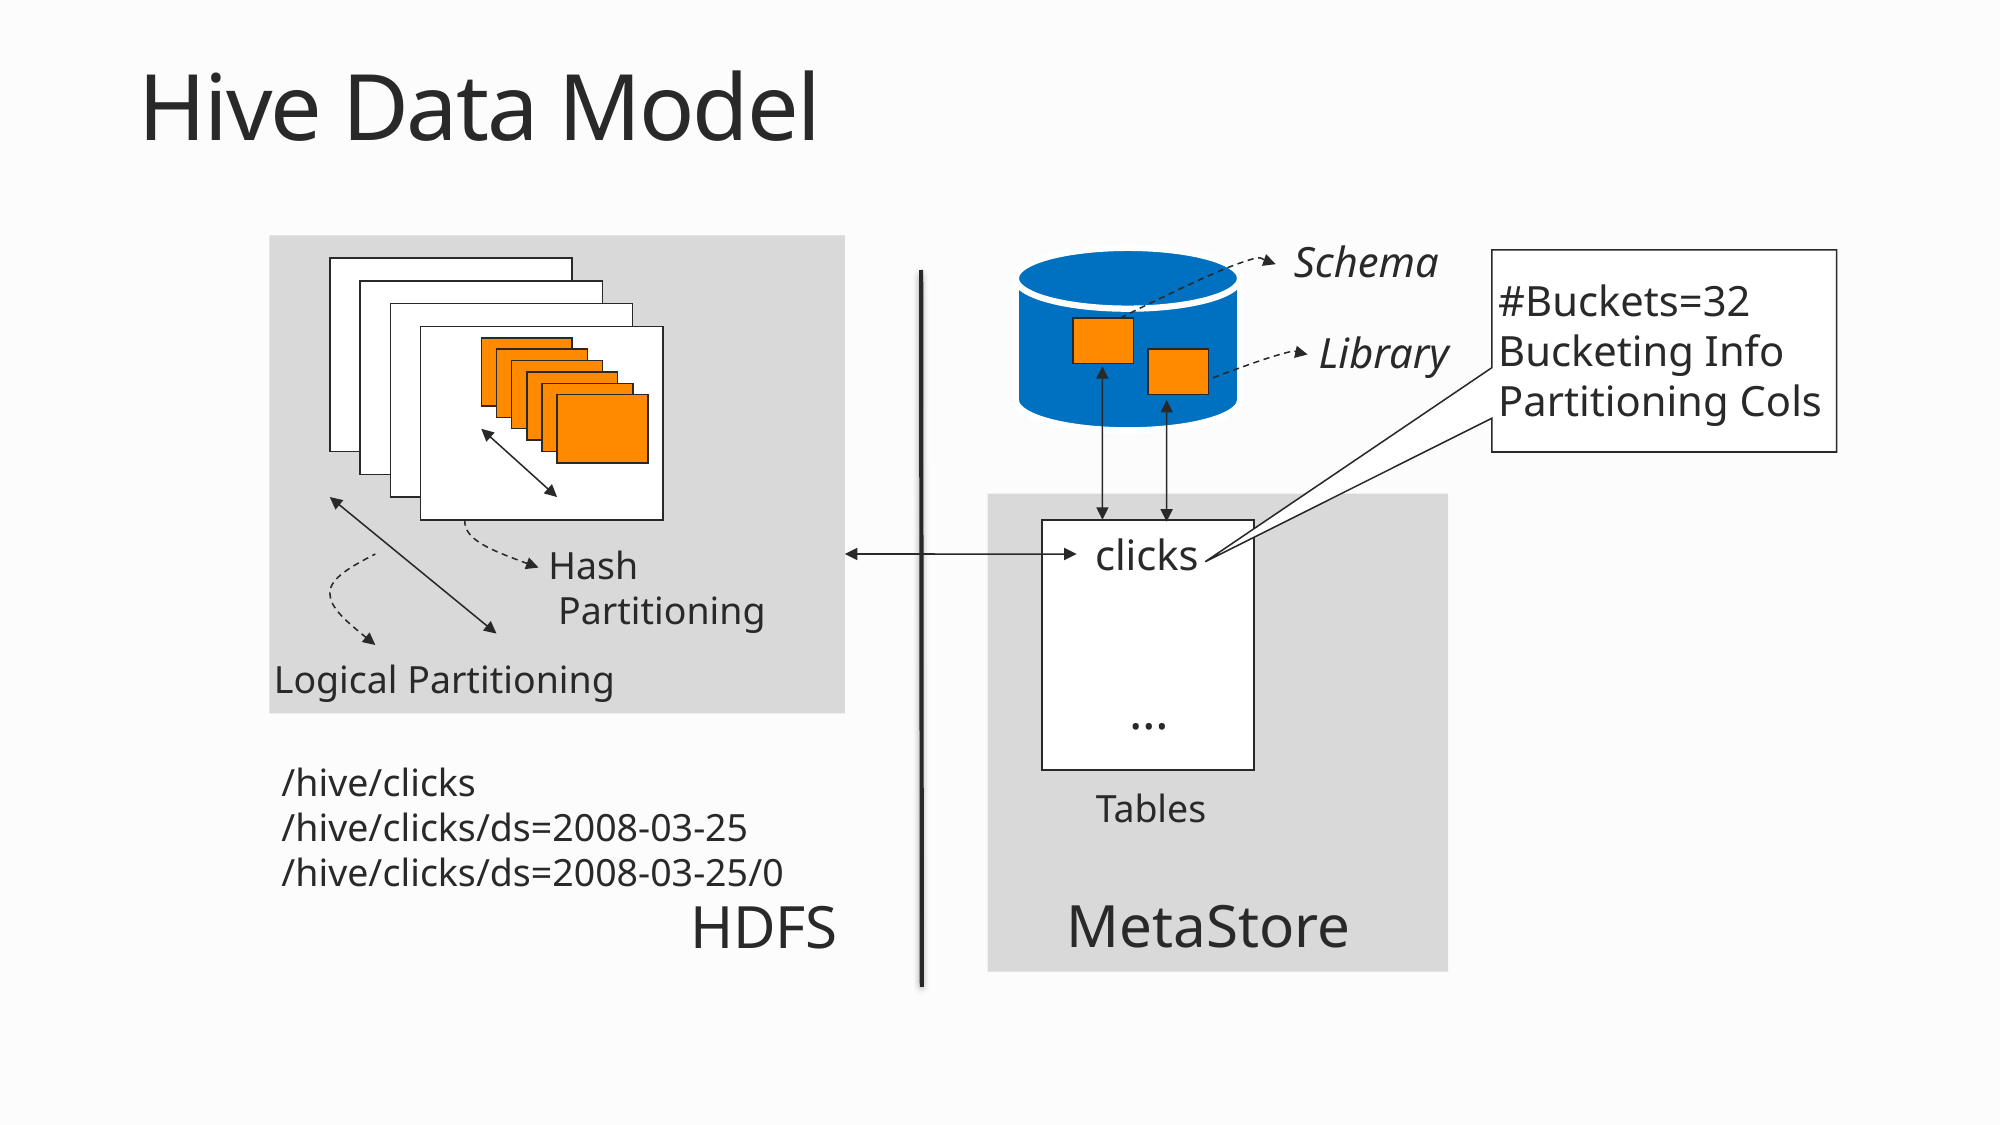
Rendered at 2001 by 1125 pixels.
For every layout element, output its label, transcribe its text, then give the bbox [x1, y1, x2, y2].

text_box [269, 235, 1837, 988]
title Hive Data Model [138, 60, 1968, 163]
